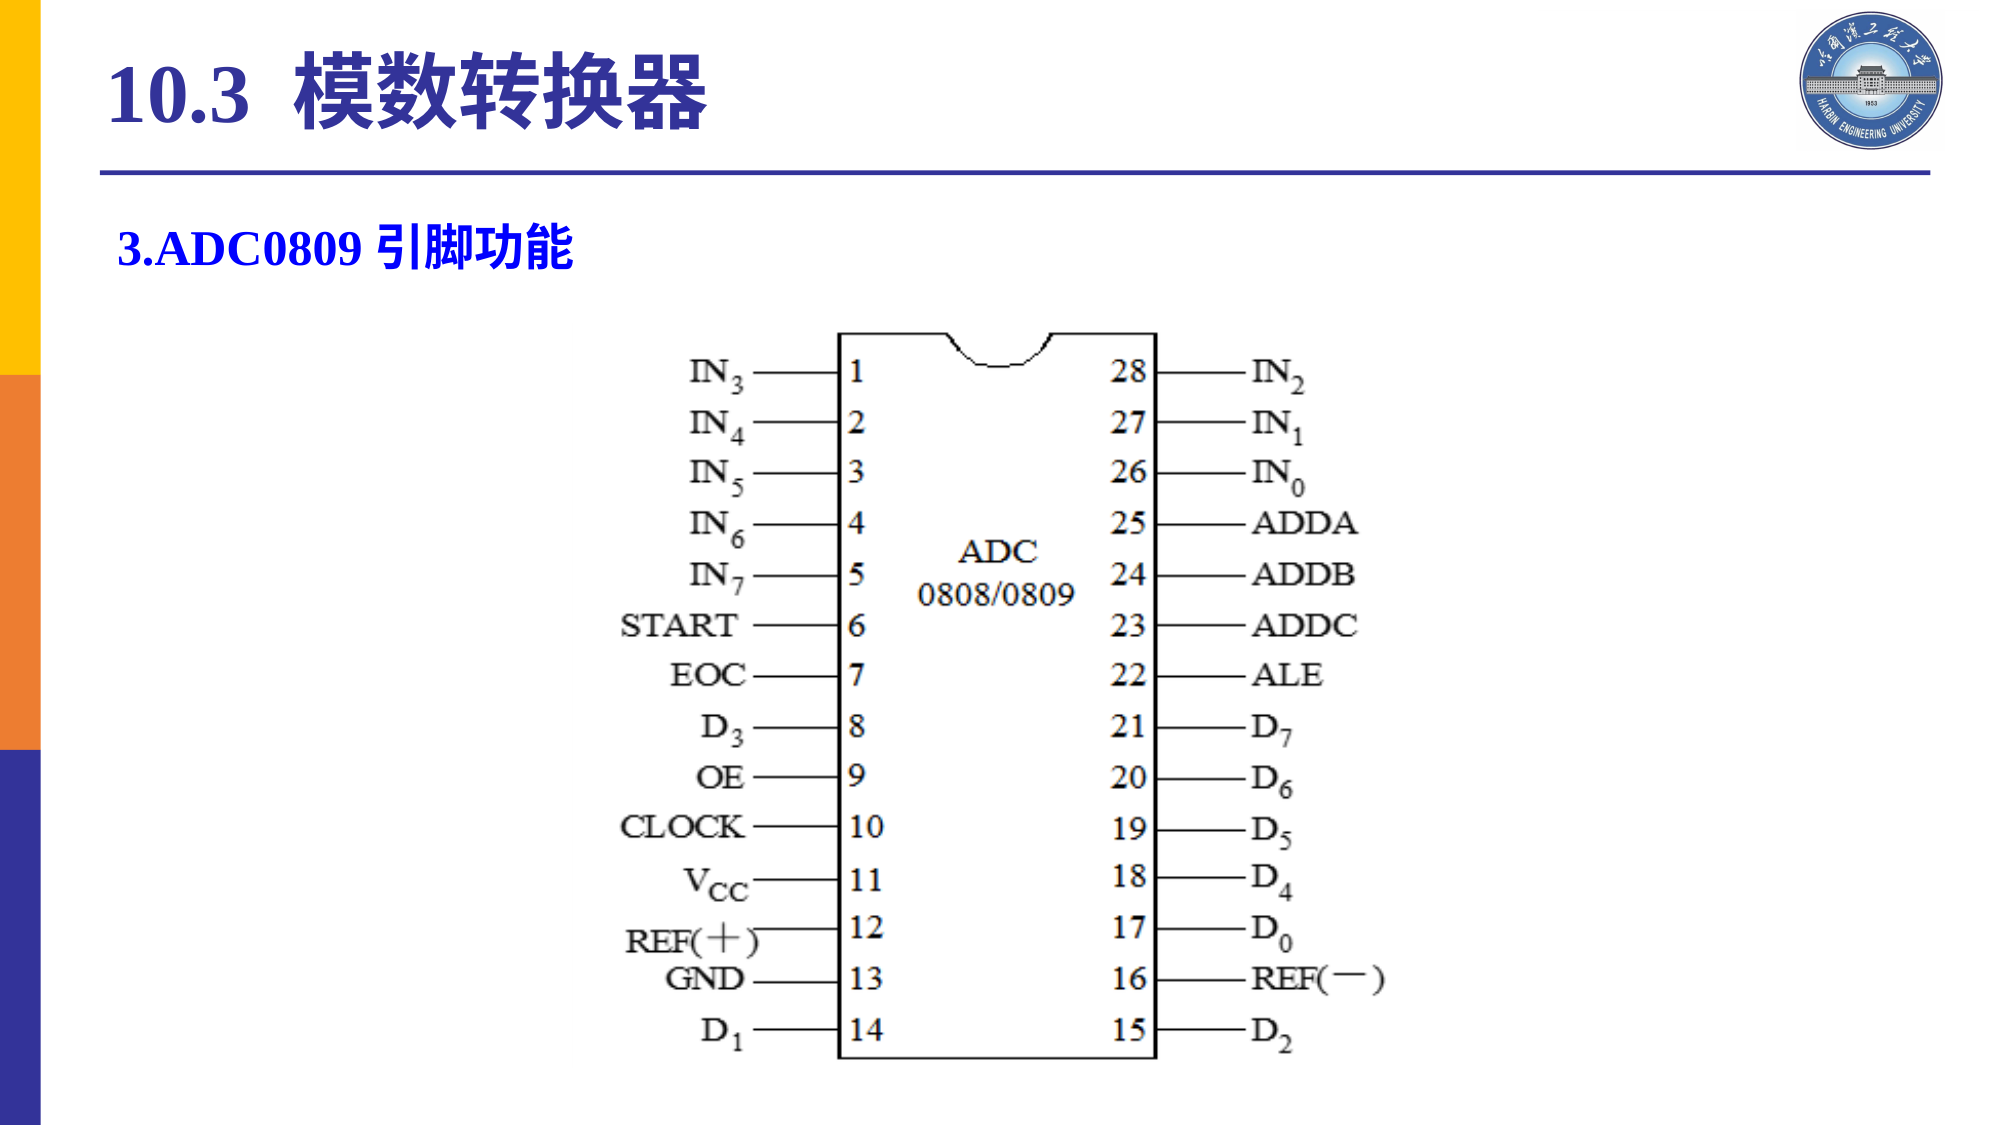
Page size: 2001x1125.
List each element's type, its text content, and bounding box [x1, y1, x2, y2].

picture [1538, 9, 1979, 165]
picture [571, 323, 1429, 1068]
text_box 3.ADC0809引脚功能 [102, 208, 646, 284]
title 10.3 模数转换器 [90, 30, 1578, 161]
